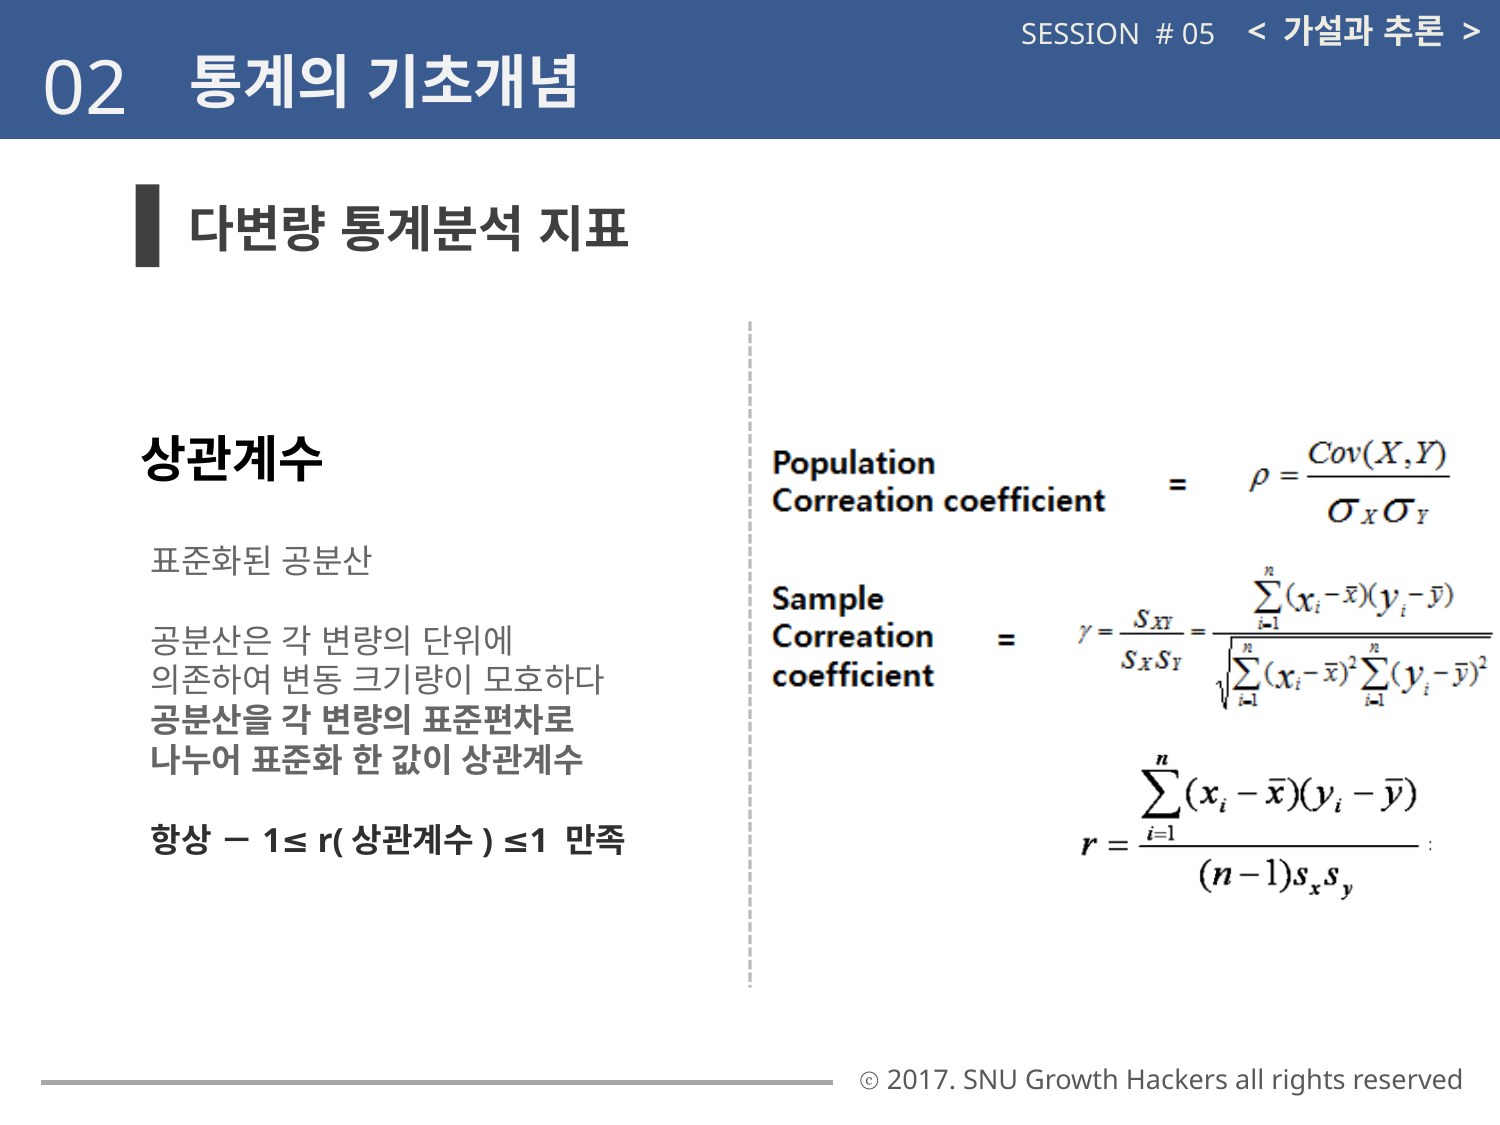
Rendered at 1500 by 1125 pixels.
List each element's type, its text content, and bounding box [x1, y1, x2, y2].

text_box 통계의 기초개념 [175, 37, 596, 123]
picture [757, 420, 1500, 727]
text_box ⓒ 2017. SNU Growth Hackers all rights reserved [844, 1055, 1495, 1103]
picture [1075, 738, 1432, 940]
subtitle 표준화된 공분산 공분산은 각 변량의 단위에 의존하여 변동 크기량이 모호하다 공분산을 각 변량의 표준편차로 나누어 표준화 한 값이 상관계수 항상 －1≤ r(상관계수) ≤1 만족 [135, 524, 732, 894]
text_box 02 [27, 32, 144, 138]
text_box < 가설과 추론 > [1232, 2, 1496, 58]
text_box [0, 0, 1500, 139]
text_box [134, 182, 161, 269]
text_box 다변량 통계분석 지표 [173, 189, 646, 265]
text_box 상관계수 [125, 412, 668, 690]
text_box SESSION # 05 [1006, 7, 1238, 58]
